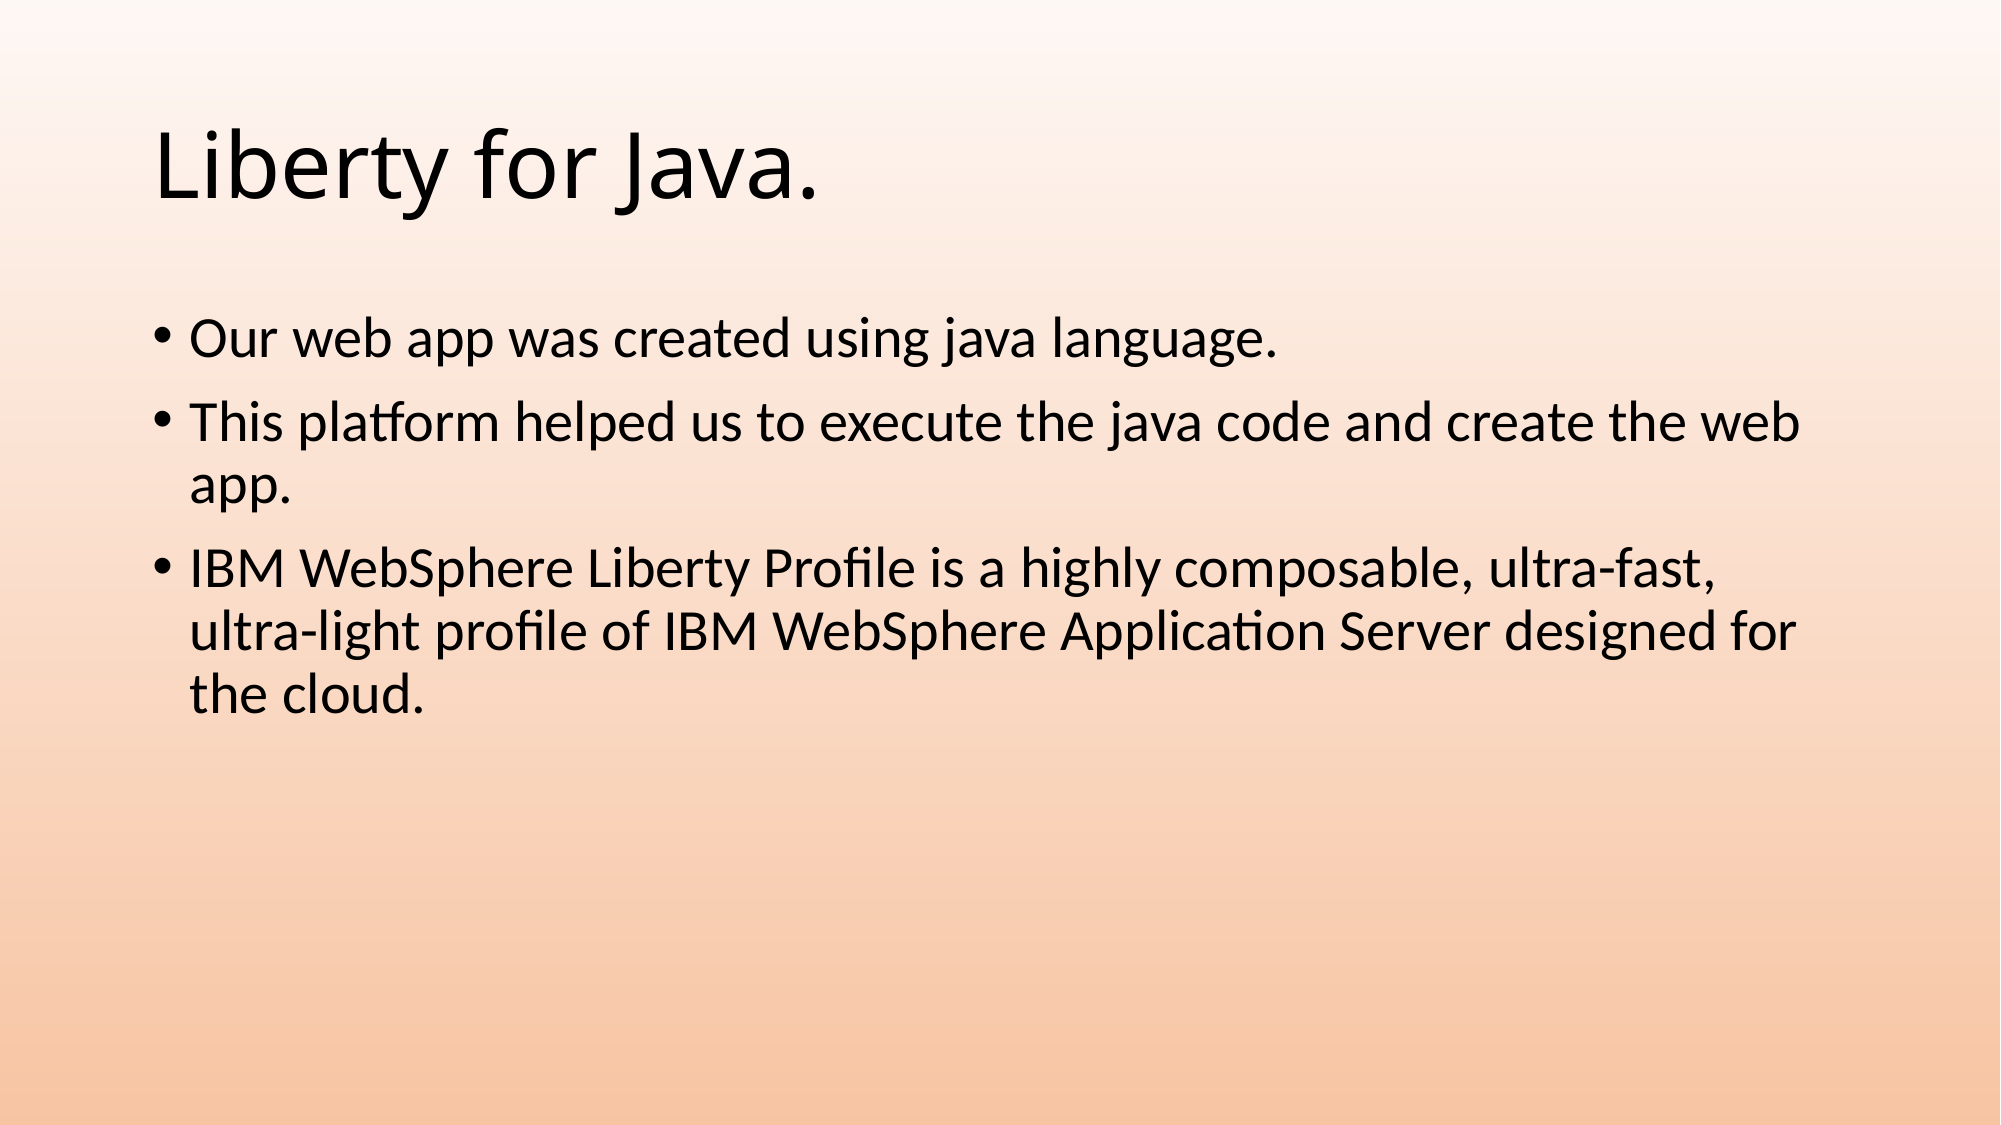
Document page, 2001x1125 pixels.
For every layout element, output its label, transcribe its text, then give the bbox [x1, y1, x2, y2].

title Liberty for Java. [137, 59, 1863, 278]
list Our web app was created using java language. This platform helped us to execute the java code and create the web app. IBM WebSphere Liberty Profile is a highly composable, ultra-fast, ultra-light profile of IBM WebSphere Application Server designed for the cloud. [137, 299, 1863, 1014]
